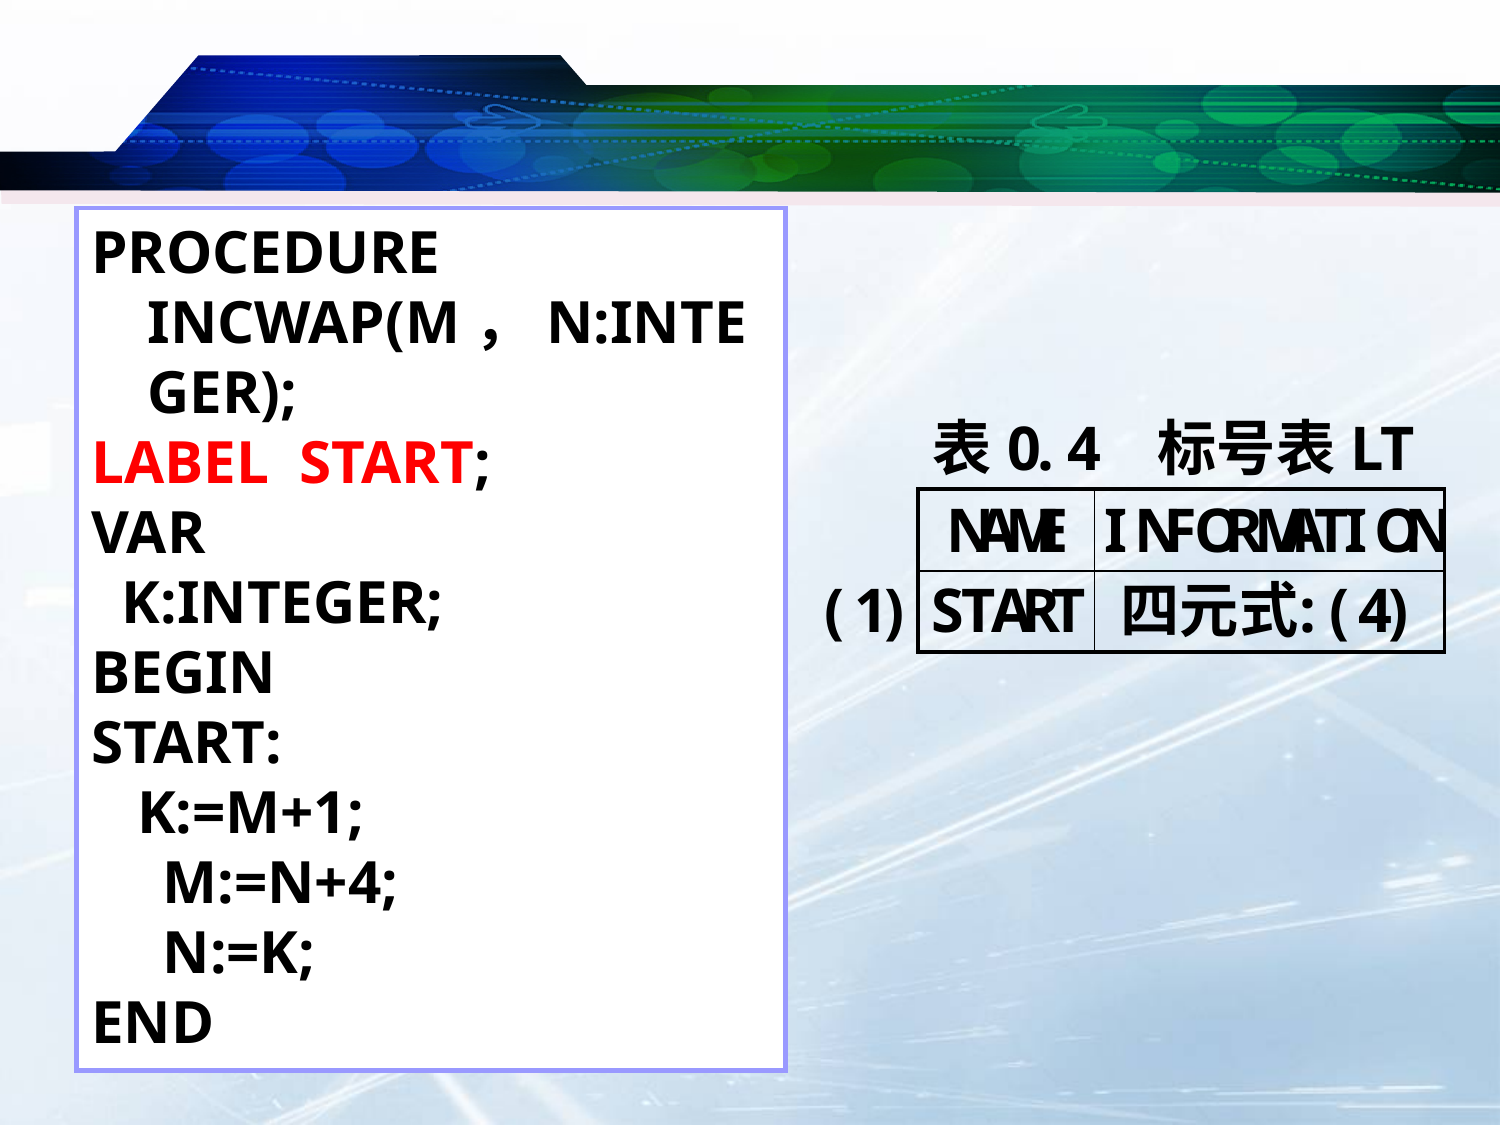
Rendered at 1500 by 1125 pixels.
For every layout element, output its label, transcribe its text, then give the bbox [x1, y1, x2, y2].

picture [0, 0, 1500, 1125]
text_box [808, 408, 1447, 694]
text_box PROCEDURE INCWAP(M，N:INTEGER); LABEL START; VAR K:INTEGER; BEGIN START: K:=M+1; M:=N+4; N:=K; END [76, 208, 786, 1071]
